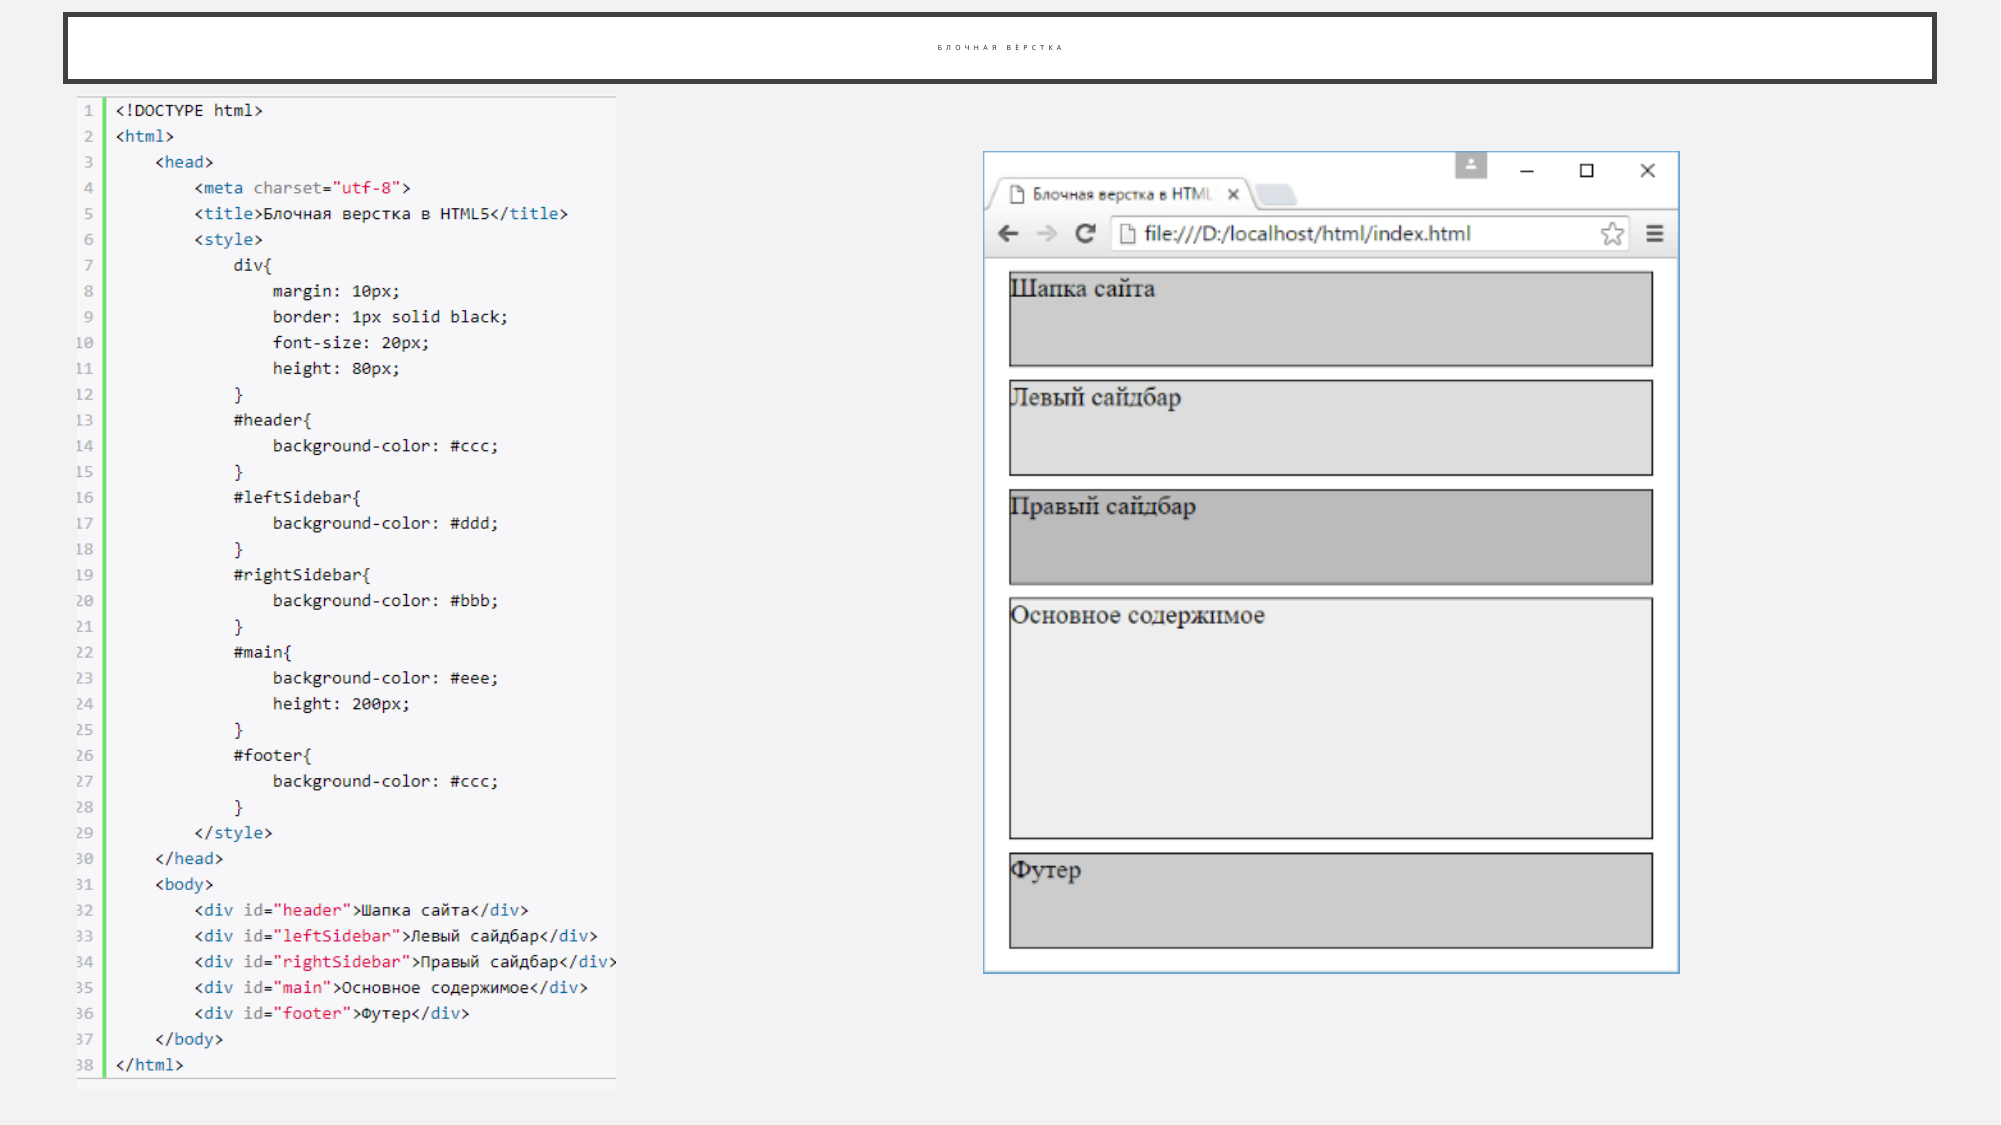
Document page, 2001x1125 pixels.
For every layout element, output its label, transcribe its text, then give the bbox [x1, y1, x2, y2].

picture [77, 94, 616, 1089]
picture [983, 151, 1680, 974]
title Блочная вёрстка [63, 12, 1937, 84]
